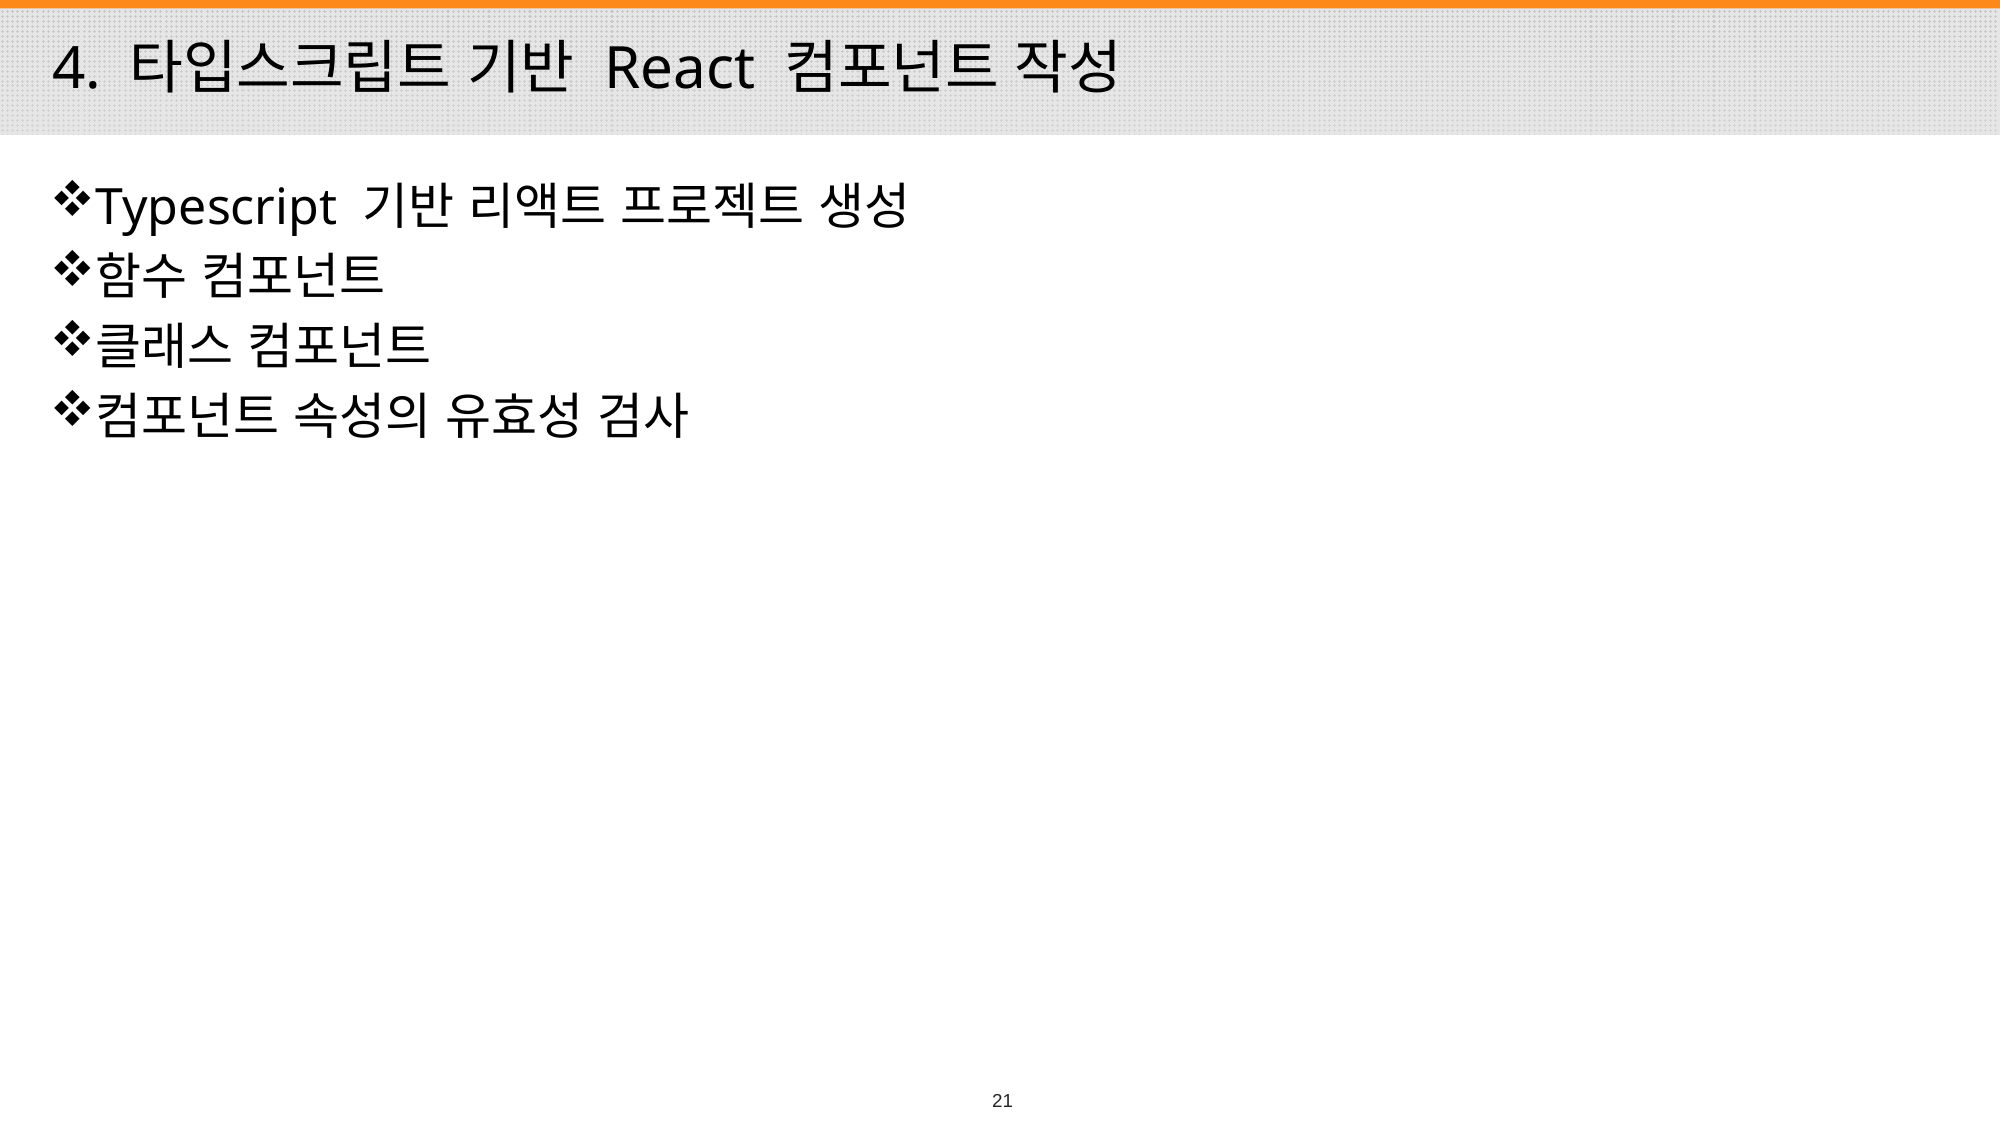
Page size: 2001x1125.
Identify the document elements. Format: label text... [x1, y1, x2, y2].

title 4. 타입스크립트 기반 React 컴포넌트 작성 [37, 22, 1838, 120]
list Typescript 기반 리액트 프로젝트 생성 함수 컴포넌트 클래스 컴포넌트 컴포넌트 속성의 유효성 검사 [35, 166, 1963, 1065]
picture [0, 9, 2000, 135]
